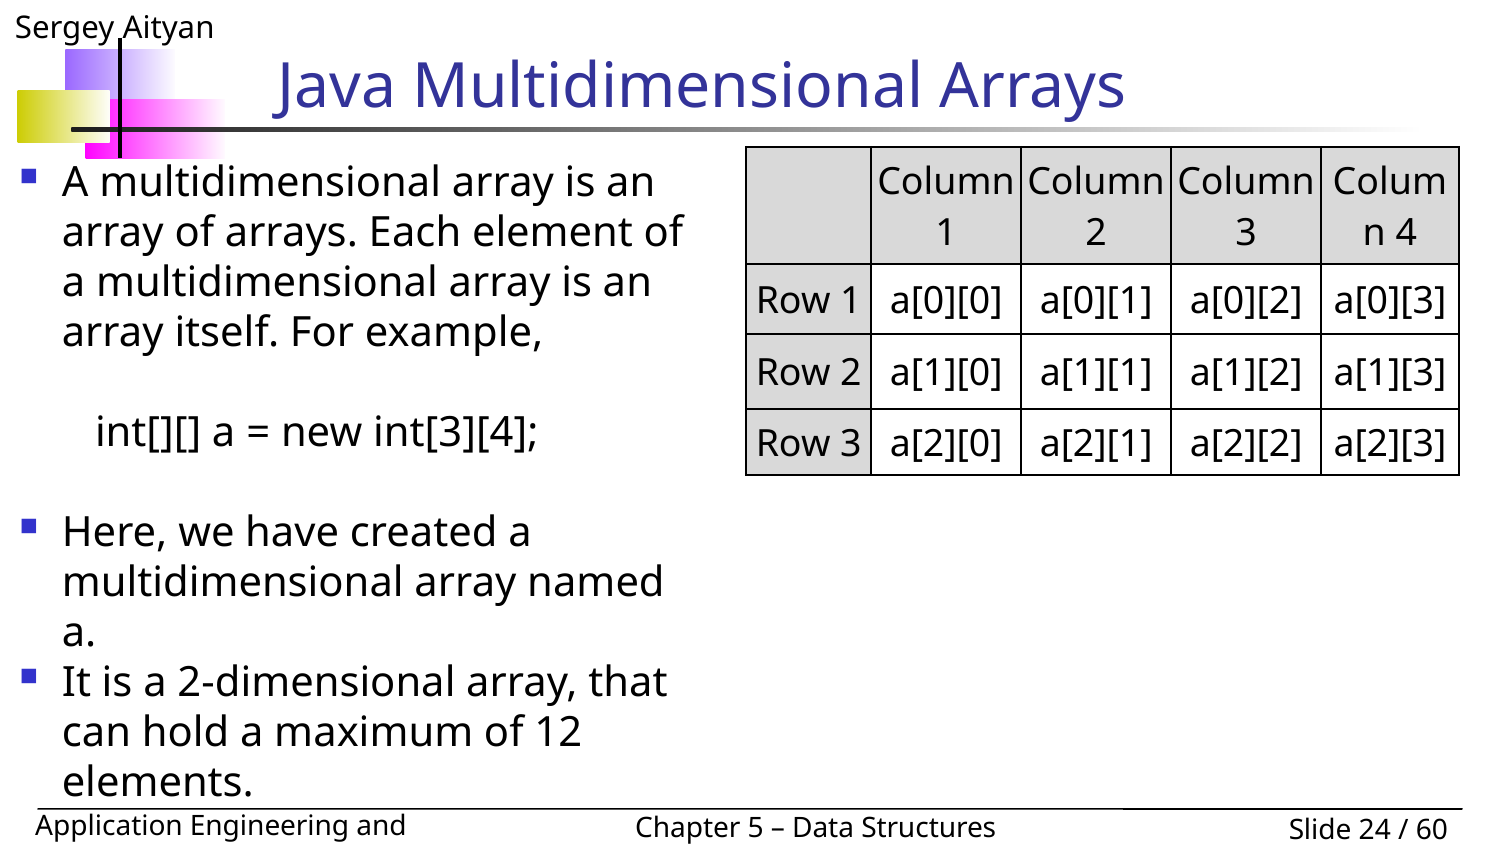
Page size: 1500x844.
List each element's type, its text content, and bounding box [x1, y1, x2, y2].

title Java Multidimensional Arrays [262, 46, 1332, 128]
table_cell Row 2 [747, 335, 870, 408]
table_cell a[2][2] [1172, 410, 1320, 474]
table_cell Row 1 [747, 265, 870, 333]
list A multidimensional array is an array of arrays. Each element of a multidimensional array is an array itself. For example, int[][] a = new int[3][4]; Here, we have created a multidimensional array named a. It is a 2-dimensional array, that can hold a maximum of 12 elements. [4, 146, 705, 714]
table_cell a[1][0] [872, 335, 1020, 408]
table_cell Row 3 [747, 410, 870, 474]
table_cell a[1][1] [1022, 335, 1170, 408]
table_cell a[0][0] [872, 265, 1020, 333]
table_header Column 2 [1022, 148, 1170, 263]
table_cell a[2][1] [1022, 410, 1170, 474]
table_cell a[1][2] [1172, 335, 1320, 408]
table_cell a[2][3] [1322, 410, 1458, 474]
table_cell a[1][3] [1322, 335, 1458, 408]
table_cell a[0][1] [1022, 265, 1170, 333]
table_header Column 1 [872, 148, 1020, 263]
table_header Column 4 [1322, 148, 1458, 263]
table_cell a[0][2] [1172, 265, 1320, 333]
table_cell a[0][3] [1322, 265, 1458, 333]
table_header Column 3 [1172, 148, 1320, 263]
table_cell a[2][0] [872, 410, 1020, 474]
table_header [747, 148, 870, 263]
